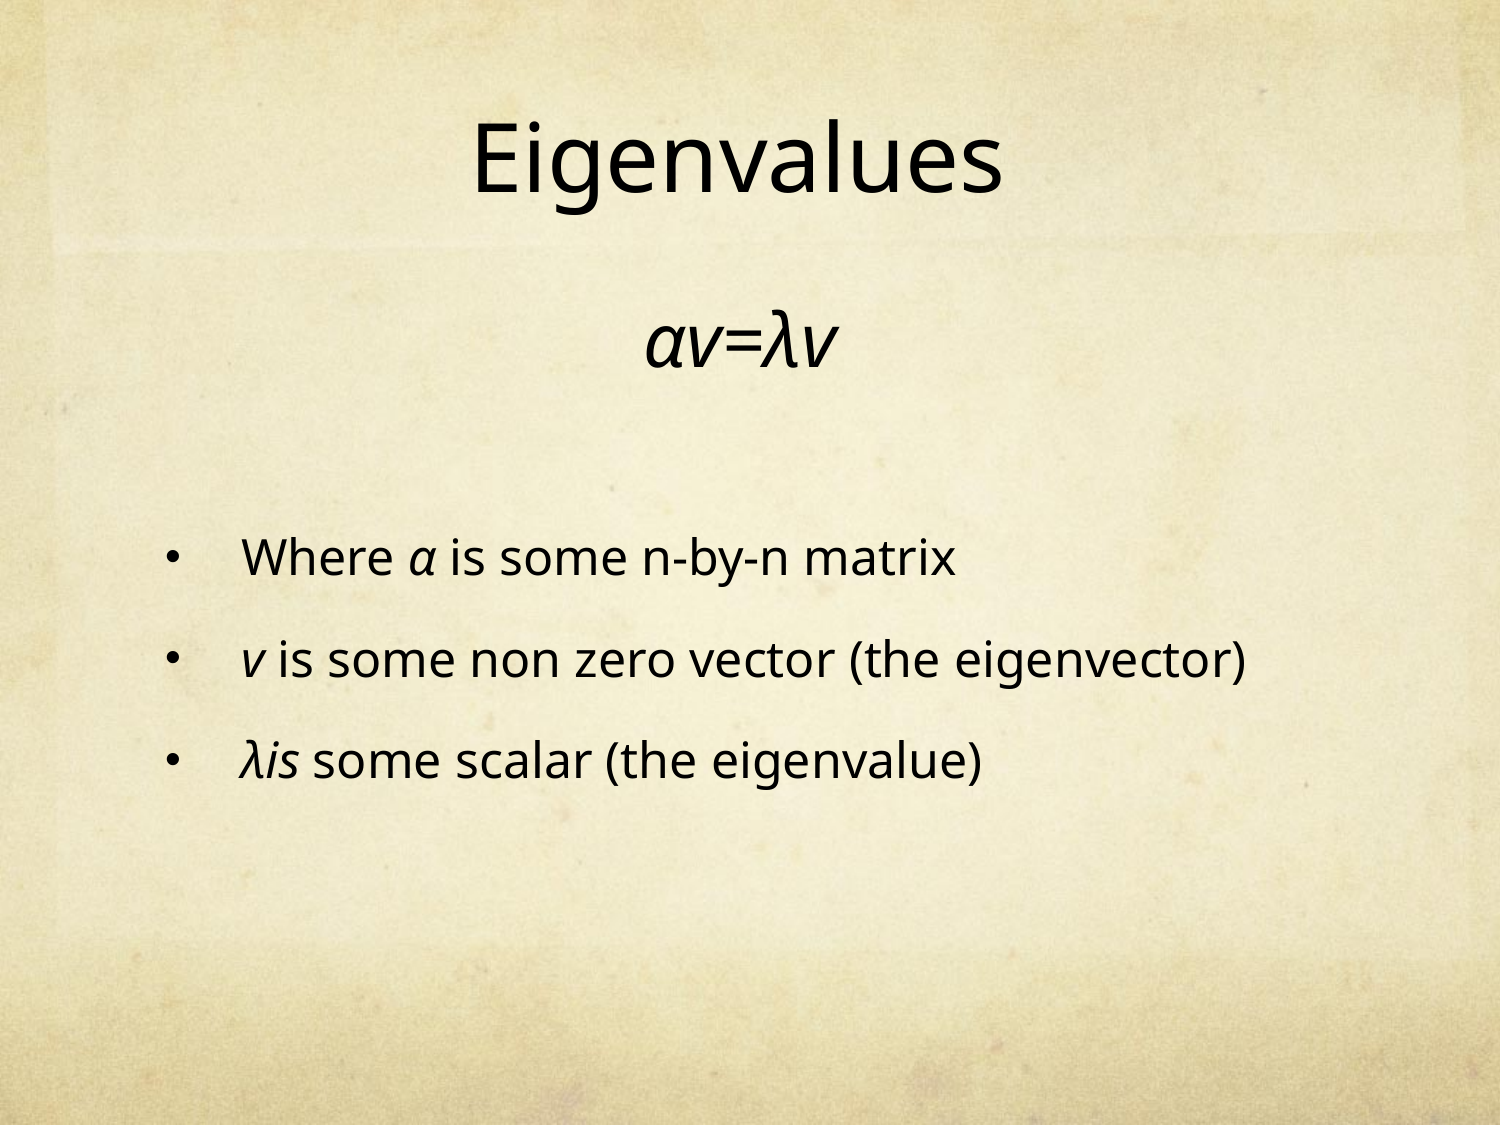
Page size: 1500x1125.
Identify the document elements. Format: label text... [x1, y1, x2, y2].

list αv=λv Where α is some n-by-n matrix v is some non zero vector (the eigenvector) λis some scalar (the eigenvalue) [150, 284, 1350, 950]
picture [0, 0, 1500, 1125]
title Eigenvalues [150, 82, 1350, 225]
